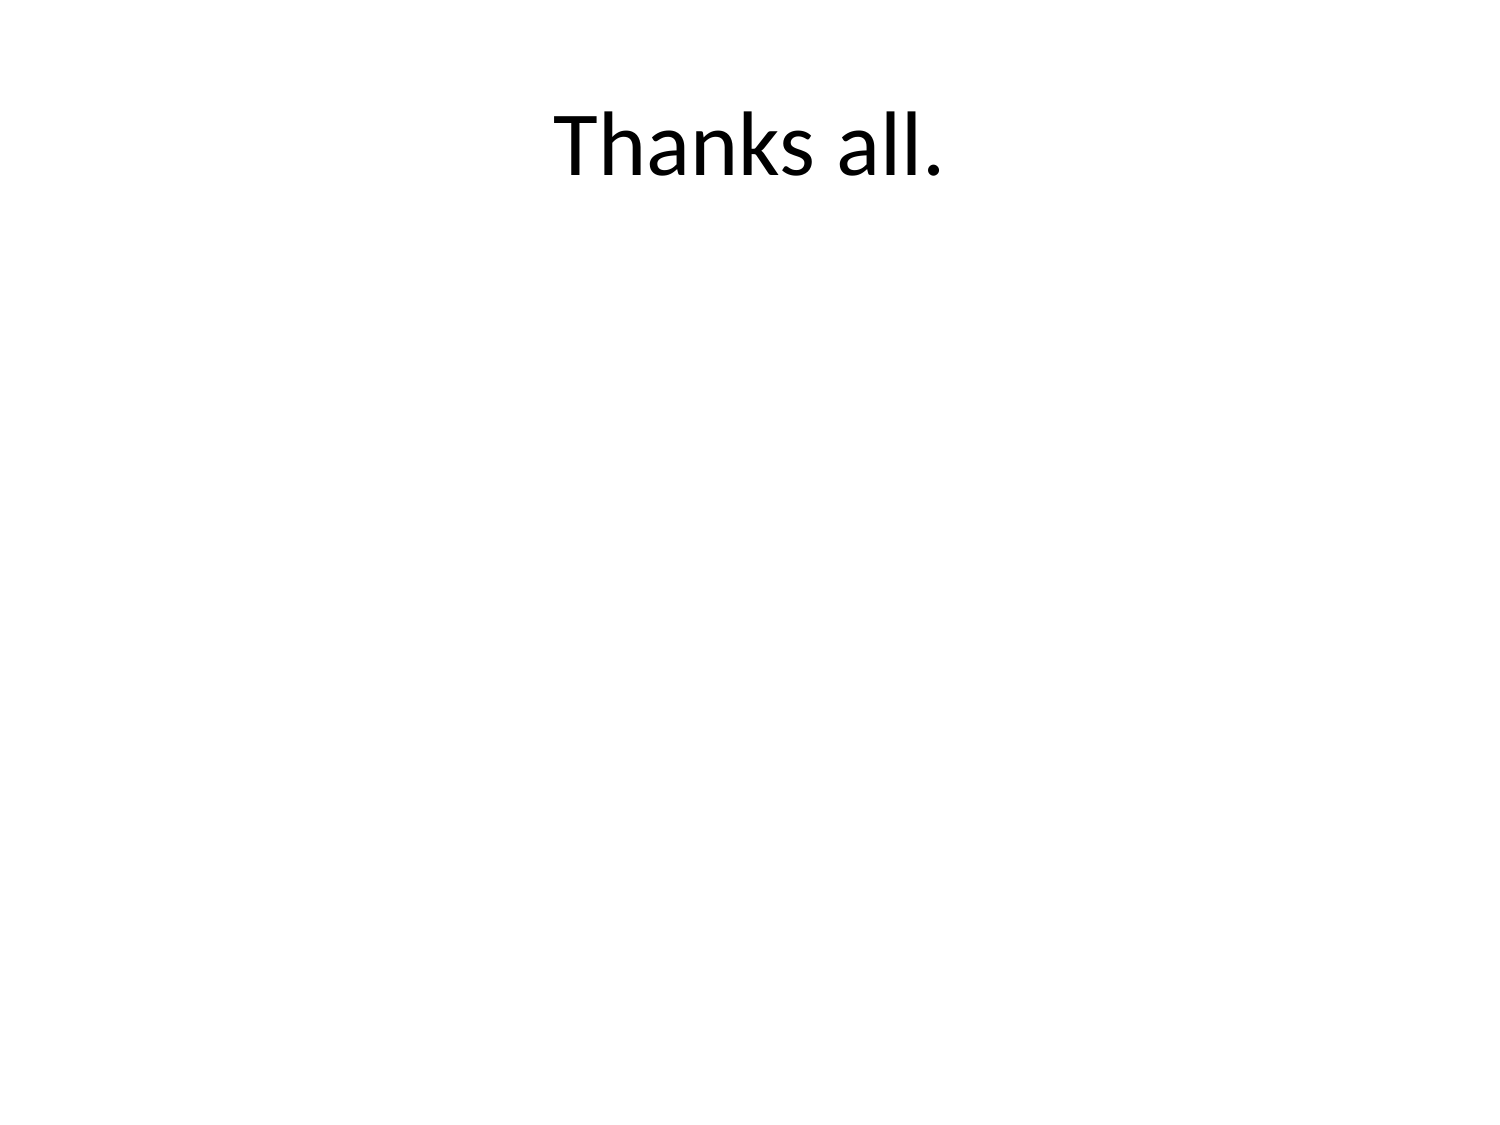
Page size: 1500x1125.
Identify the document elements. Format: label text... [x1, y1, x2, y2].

title Thanks all. [75, 45, 1425, 233]
